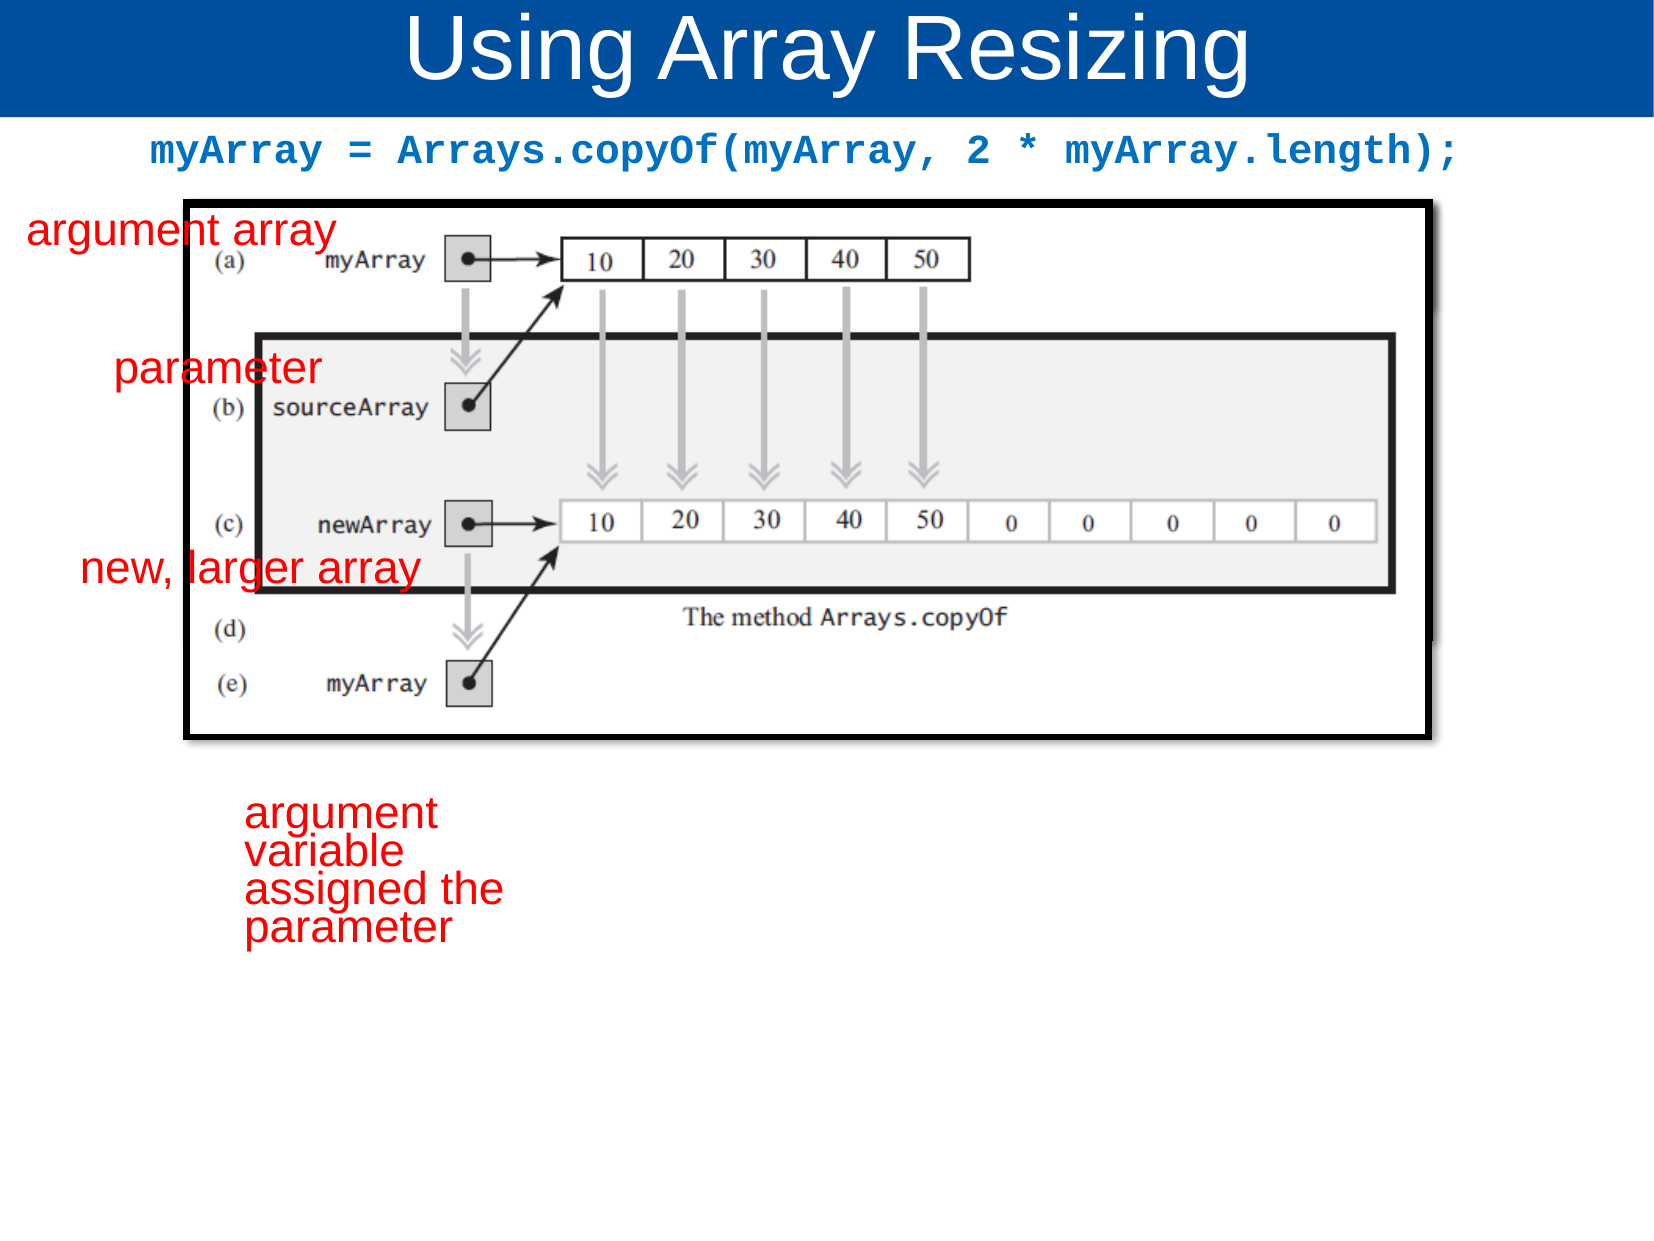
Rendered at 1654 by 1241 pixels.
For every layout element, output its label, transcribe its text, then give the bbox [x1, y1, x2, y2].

text_box parameter [98, 346, 183, 399]
text_box argument variable assigned the parameter [229, 790, 572, 958]
text_box new, larger array [65, 545, 183, 599]
title Using Array Resizing [0, 0, 1654, 117]
picture [189, 205, 1427, 735]
text_box argument array [11, 207, 184, 261]
list myArray = Arrays.copyOf(myArray, 2 * myArray.length); [0, 117, 1654, 1195]
